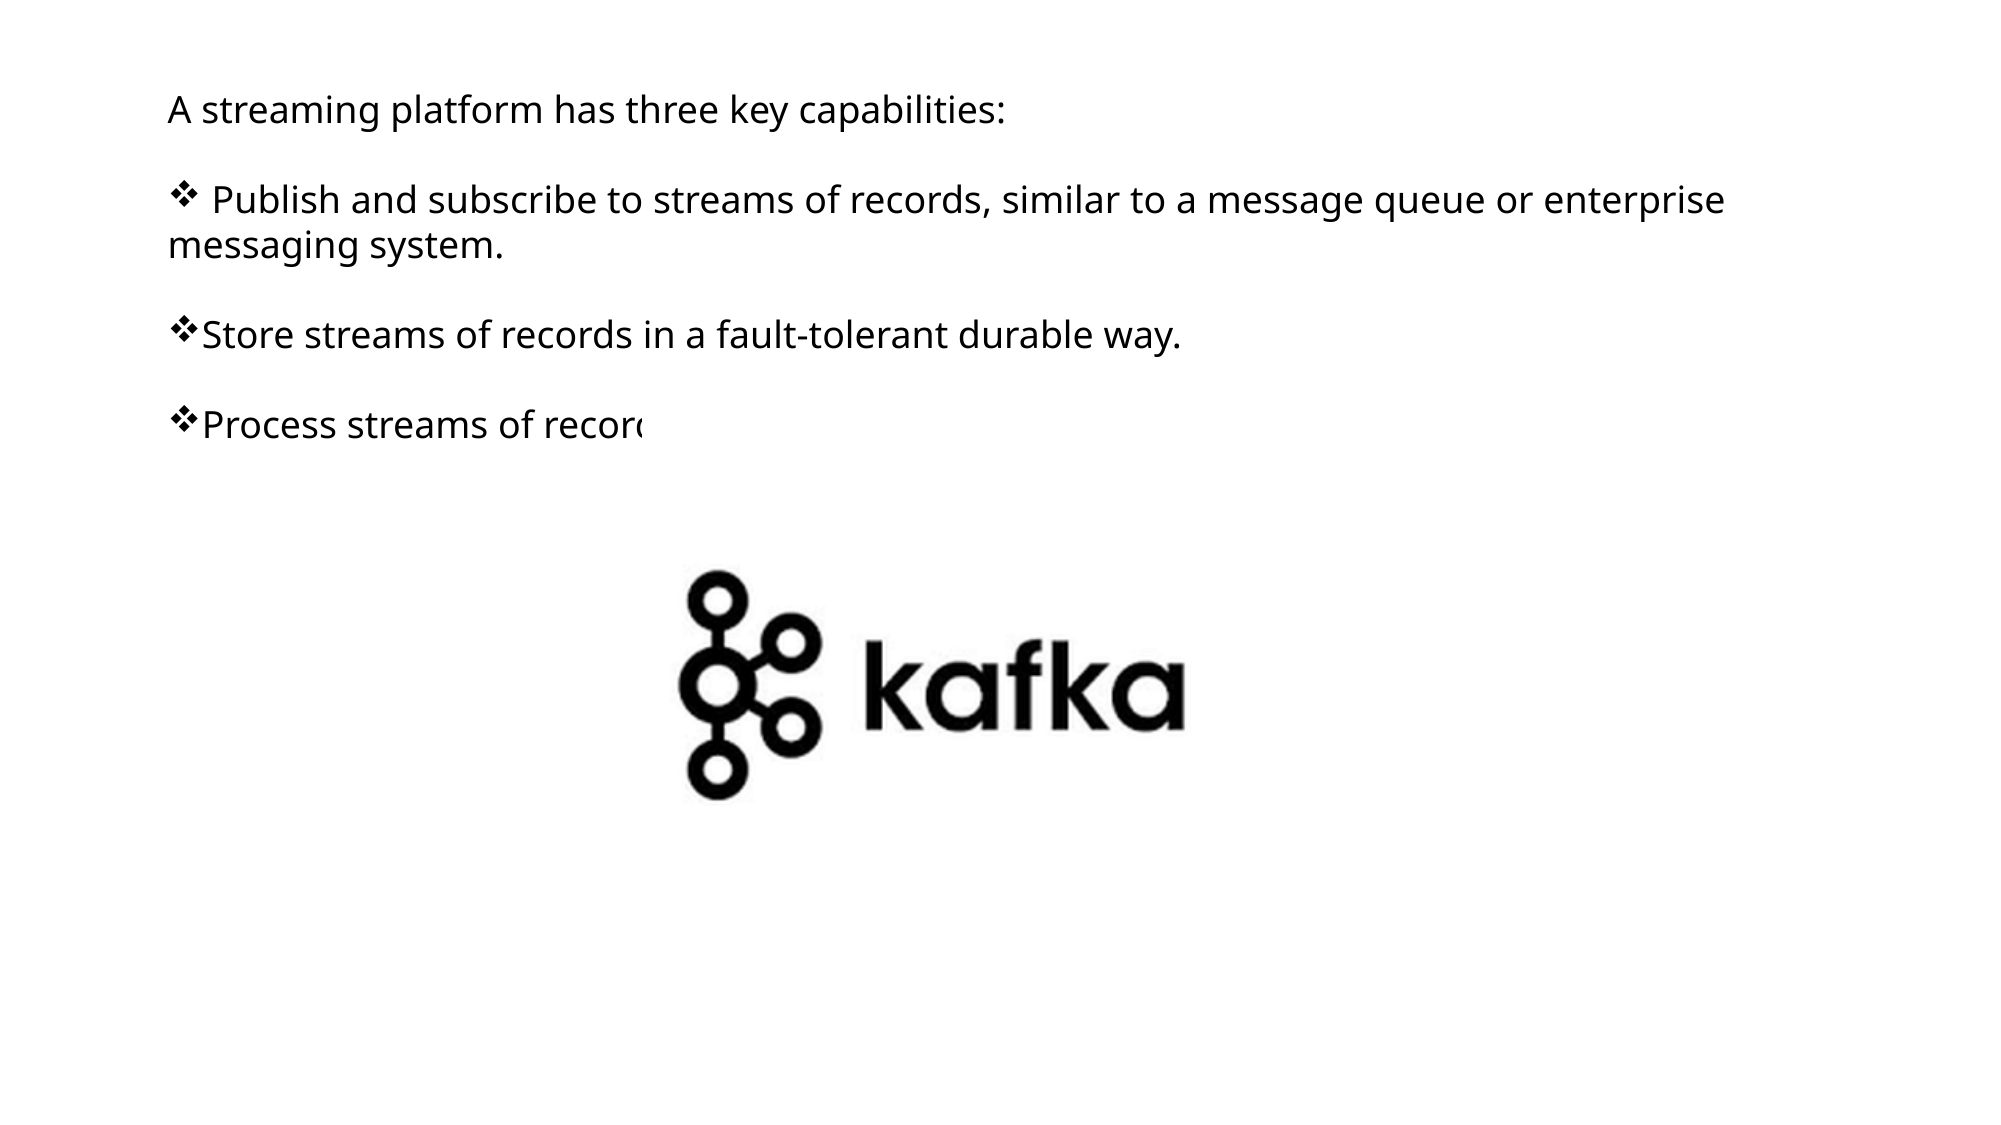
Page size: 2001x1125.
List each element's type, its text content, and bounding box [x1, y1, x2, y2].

picture [642, 396, 1221, 976]
text_box A streaming platform has three key capabilities: Publish and subscribe to streams of records, similar to a message queue or enterprise messaging system. Store streams of records in a fault-tolerant durable way. Process streams of records as they occur. [152, 78, 1939, 454]
